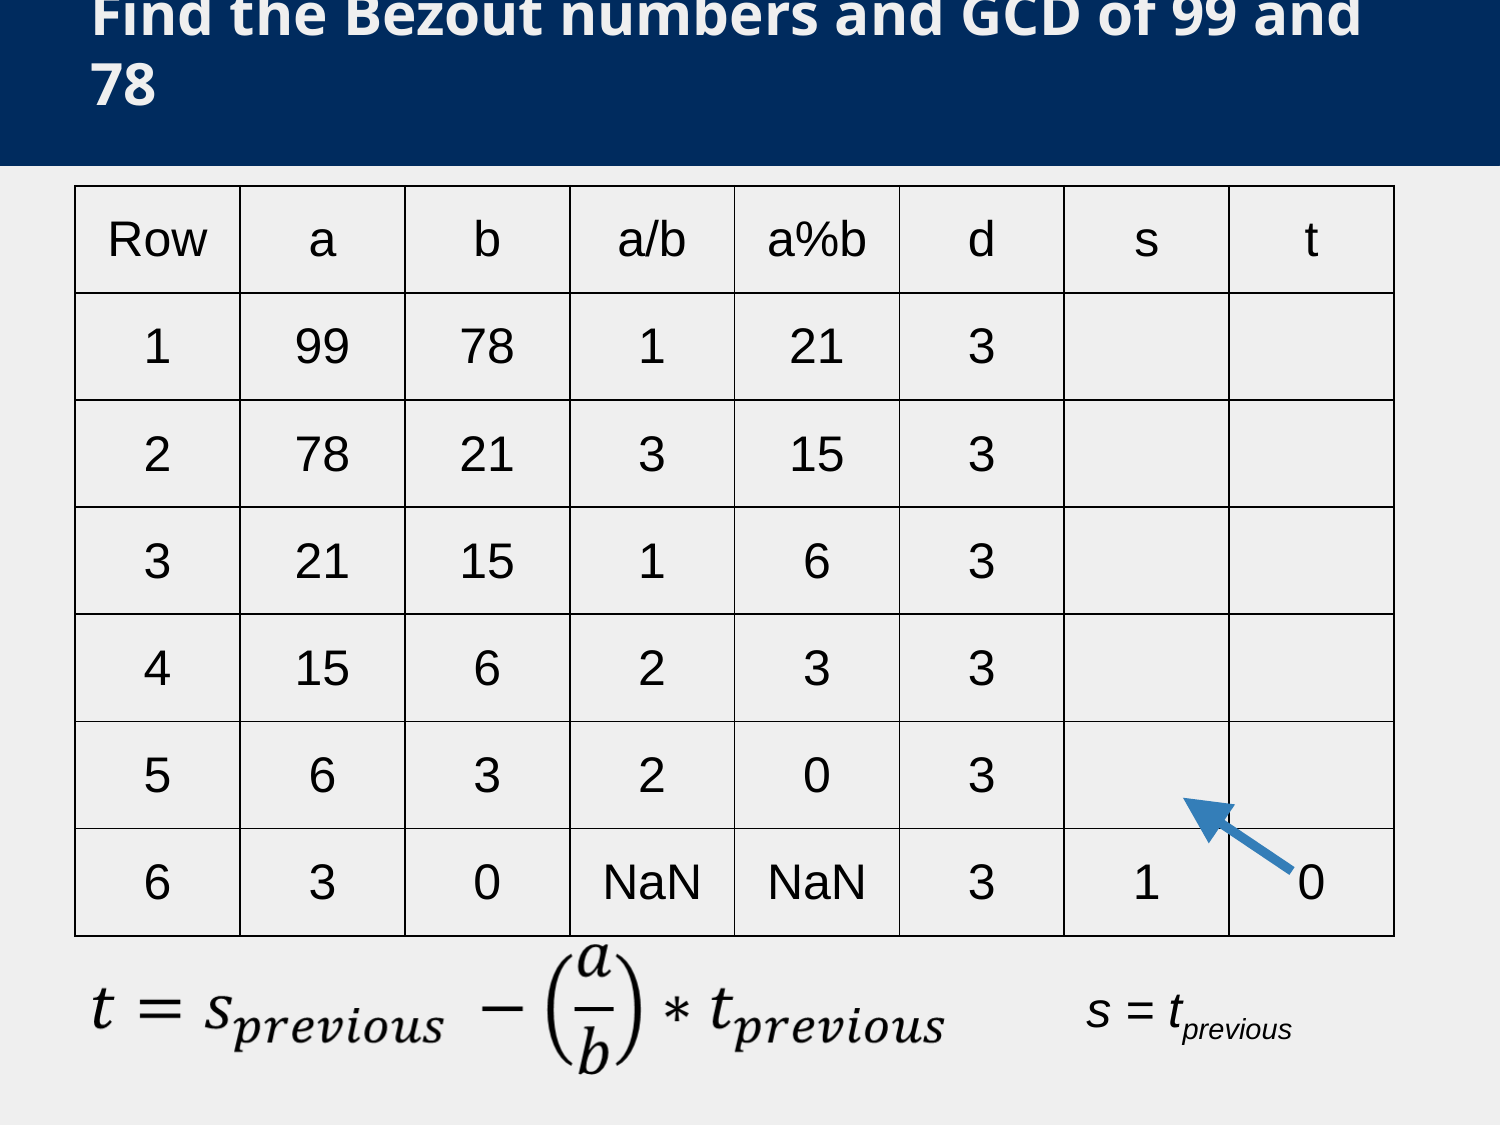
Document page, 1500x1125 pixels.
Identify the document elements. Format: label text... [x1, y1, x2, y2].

table_header a [241, 187, 404, 292]
table_cell 0 [735, 722, 899, 828]
table_cell 6 [76, 829, 239, 935]
table_cell [1230, 294, 1393, 399]
table_cell 21 [241, 508, 404, 613]
table_cell [1065, 508, 1228, 613]
table_cell 3 [900, 401, 1063, 506]
table_cell [1065, 722, 1228, 828]
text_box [1182, 797, 1293, 872]
title Find the Bézout numbers and GCD of 99 and 78 [75, 32, 1425, 132]
table_cell 1 [571, 508, 734, 613]
table_header d [900, 187, 1063, 292]
table_cell 3 [900, 829, 1063, 935]
table_cell 3 [571, 401, 734, 506]
table_cell 1 [571, 294, 734, 399]
table_cell 3 [900, 508, 1063, 613]
table_cell 5 [76, 722, 239, 828]
table_header s [1065, 187, 1228, 292]
table_cell 15 [406, 508, 569, 613]
table_cell 0 [406, 829, 569, 935]
table_cell 15 [735, 401, 899, 506]
table_cell [1230, 722, 1393, 828]
table_cell [1230, 508, 1393, 613]
table_cell 2 [76, 401, 239, 506]
table_header Row [76, 187, 239, 292]
table_cell 3 [900, 722, 1063, 828]
table_cell 21 [406, 401, 569, 506]
table_cell 3 [900, 294, 1063, 399]
table_cell 21 [735, 294, 899, 399]
table_cell 15 [241, 615, 404, 721]
table_cell [1065, 615, 1228, 721]
table_cell 6 [735, 508, 899, 613]
table_header a%b [735, 187, 899, 292]
table_cell 3 [76, 508, 239, 613]
table_cell 4 [76, 615, 239, 721]
table_header t [1230, 187, 1393, 292]
table_cell 3 [735, 615, 899, 721]
table_cell 3 [406, 722, 569, 828]
text_box s = tprevious [1071, 969, 1469, 1053]
table_cell NaN [735, 829, 899, 935]
table_cell 3 [241, 829, 404, 935]
table_cell 0 [1230, 829, 1393, 935]
table_cell 3 [900, 615, 1063, 721]
table_cell 6 [241, 722, 404, 828]
table_cell 2 [571, 615, 734, 721]
table_cell 78 [406, 294, 569, 399]
table_cell 78 [241, 401, 404, 506]
table_cell [1230, 615, 1393, 721]
table_cell 6 [406, 615, 569, 721]
text_box [75, 936, 962, 1075]
table_cell 1 [76, 294, 239, 399]
table_cell NaN [571, 829, 734, 935]
table_cell 1 [1065, 829, 1228, 935]
table_cell [1065, 401, 1228, 506]
table_header b [406, 187, 569, 292]
table_header a/b [571, 187, 734, 292]
table_cell 99 [241, 294, 404, 399]
table_cell [1065, 294, 1228, 399]
table_cell 2 [571, 722, 734, 828]
table_cell [1230, 401, 1393, 506]
